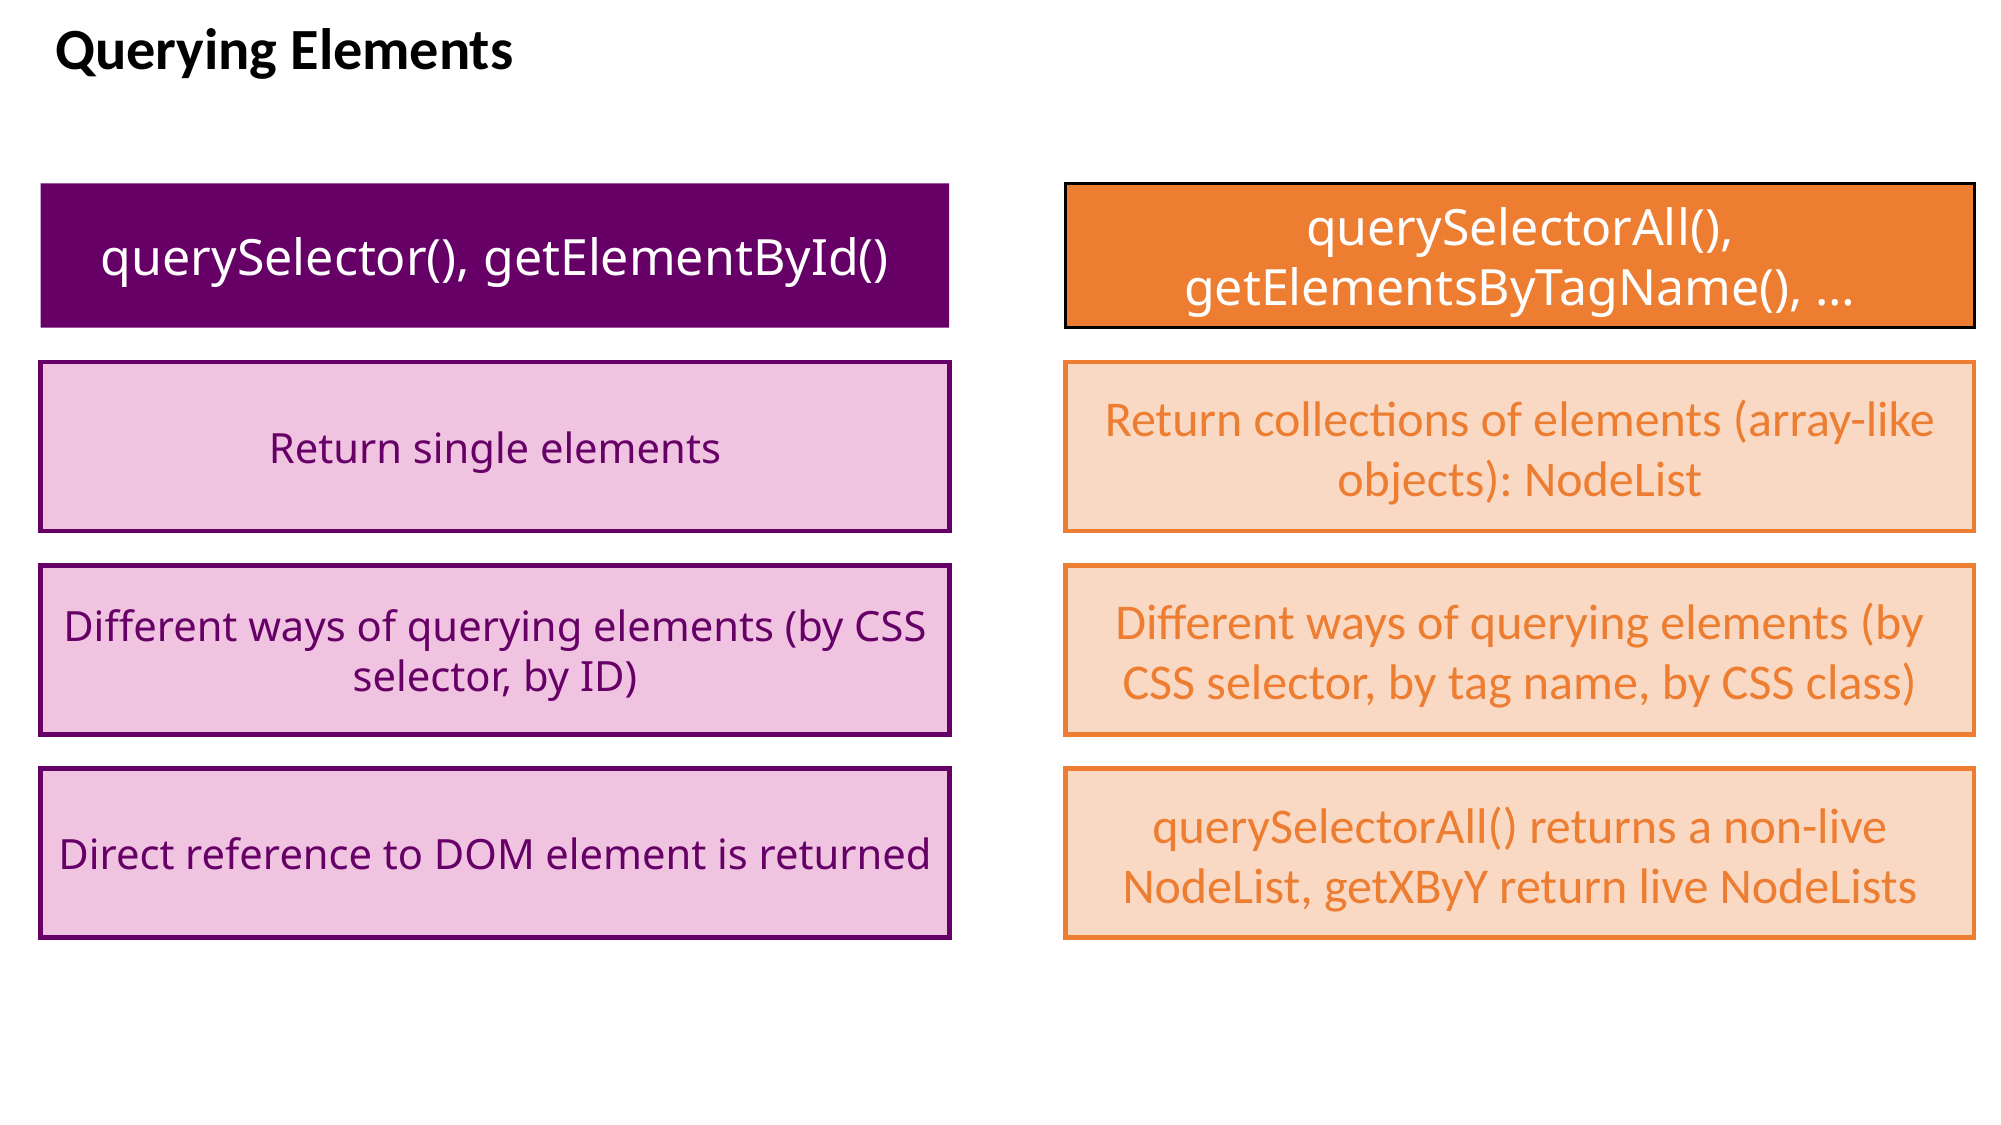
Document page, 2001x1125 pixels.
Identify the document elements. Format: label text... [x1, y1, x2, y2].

text_box Different ways of querying elements (by CSS selector, by tag name, by CSS class) [1065, 564, 1975, 735]
text_box Direct reference to DOM element is returned [40, 768, 950, 938]
text_box Return single elements [40, 361, 950, 532]
text_box querySelector(), getElementById() [40, 182, 950, 329]
text_box querySelectorAll() returns a non-live NodeList, getXByY return live NodeLists [1065, 768, 1975, 938]
text_box Querying Elements [40, 4, 1027, 90]
text_box querySelectorAll(), getElementsByTagName(), … [1065, 182, 1975, 329]
text_box Return collections of elements (array-like objects): NodeList [1065, 361, 1975, 532]
text_box Different ways of querying elements (by CSS selector, by ID) [40, 564, 950, 735]
